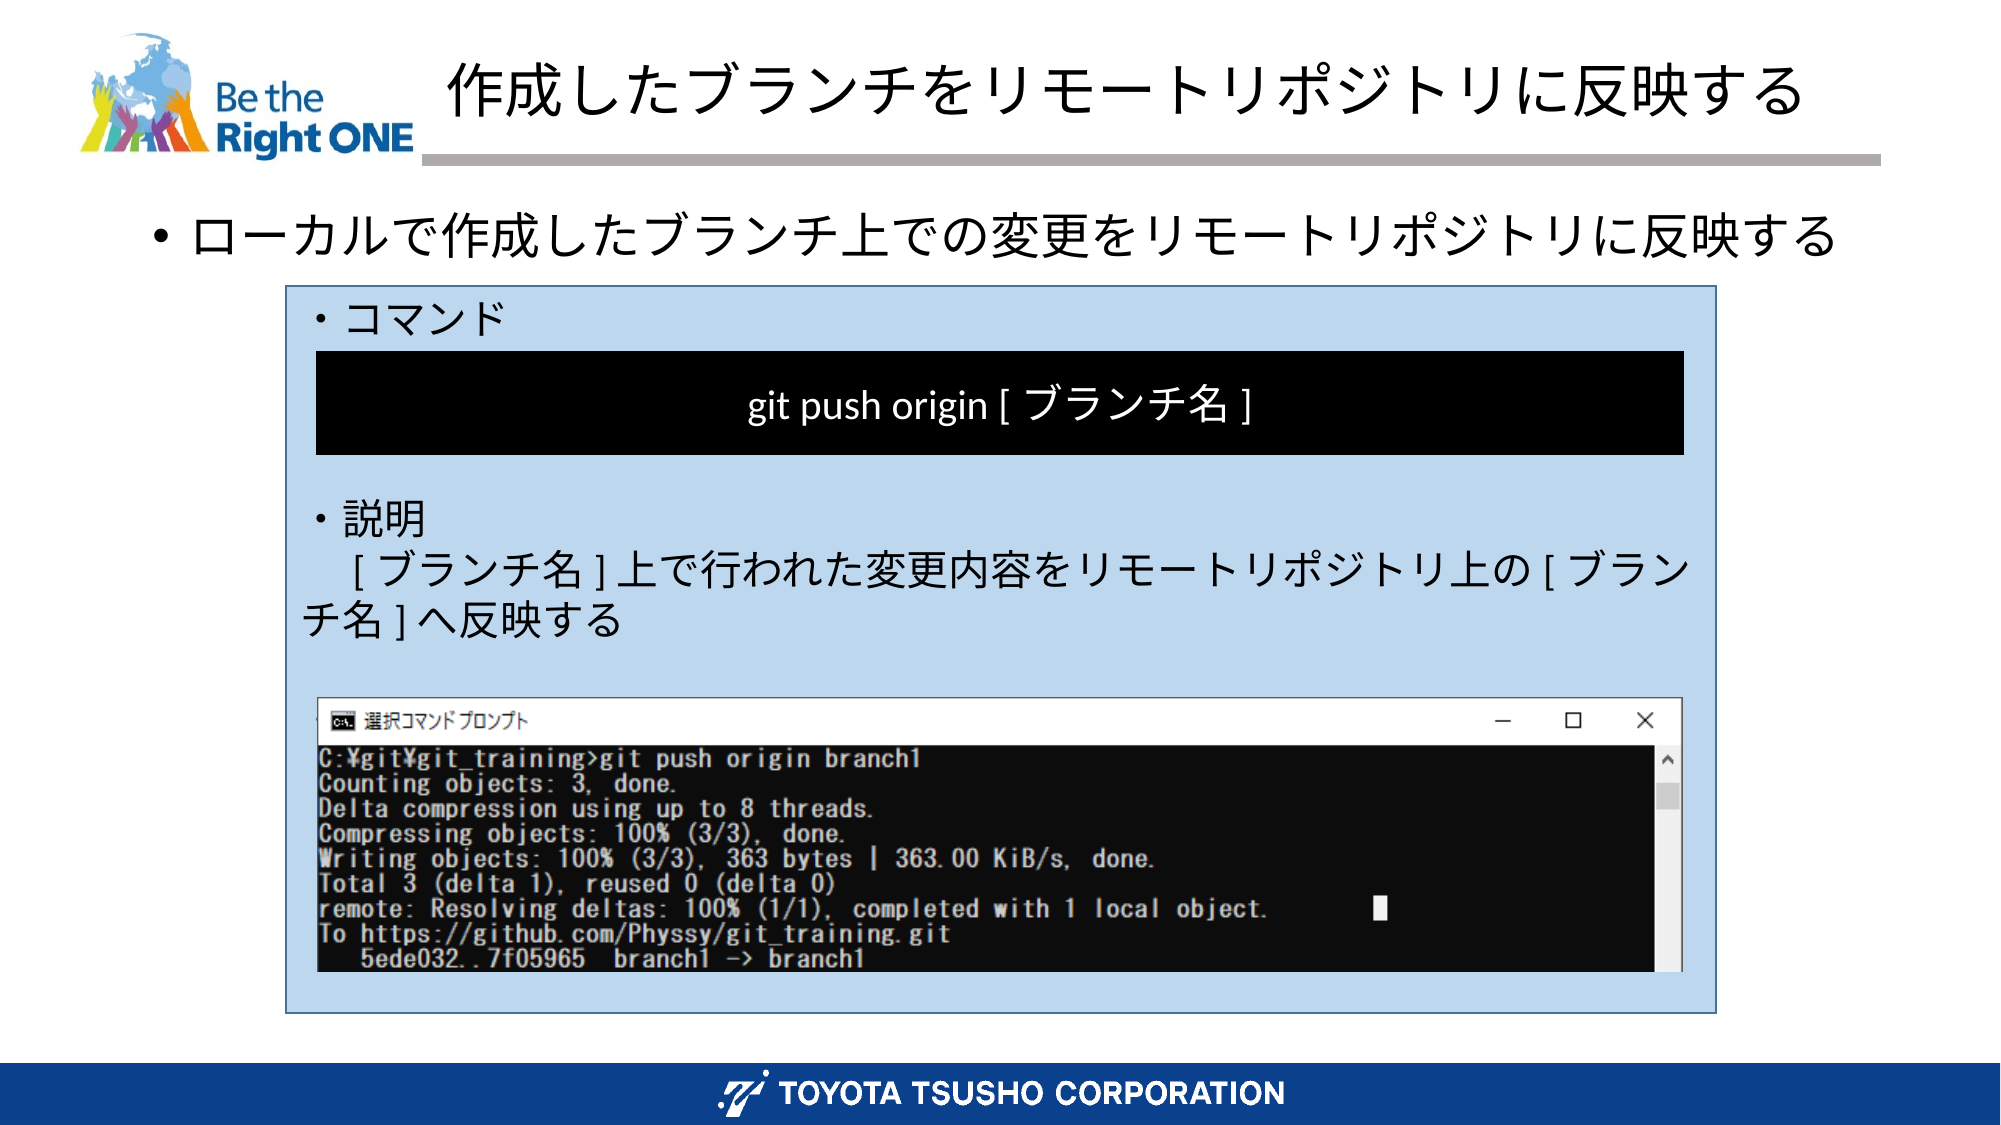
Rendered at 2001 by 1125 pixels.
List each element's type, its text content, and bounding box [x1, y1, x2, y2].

text_box ・コマンド ・説明 [ブランチ名]上で行われた変更内容をリモートリポジトリ上の[ブランチ名]へ反映する ・動作例 [285, 285, 1717, 1014]
title 作成したブランチをリモートリポジトリに反映する [430, 26, 1872, 160]
picture [696, 1057, 1304, 1125]
picture [69, 26, 422, 169]
picture [317, 697, 1683, 972]
text_box git push origin [ブランチ名] [316, 351, 1684, 455]
list ローカルで作成したブランチ上での変更をリモートリポジトリに反映する [137, 204, 1863, 1014]
